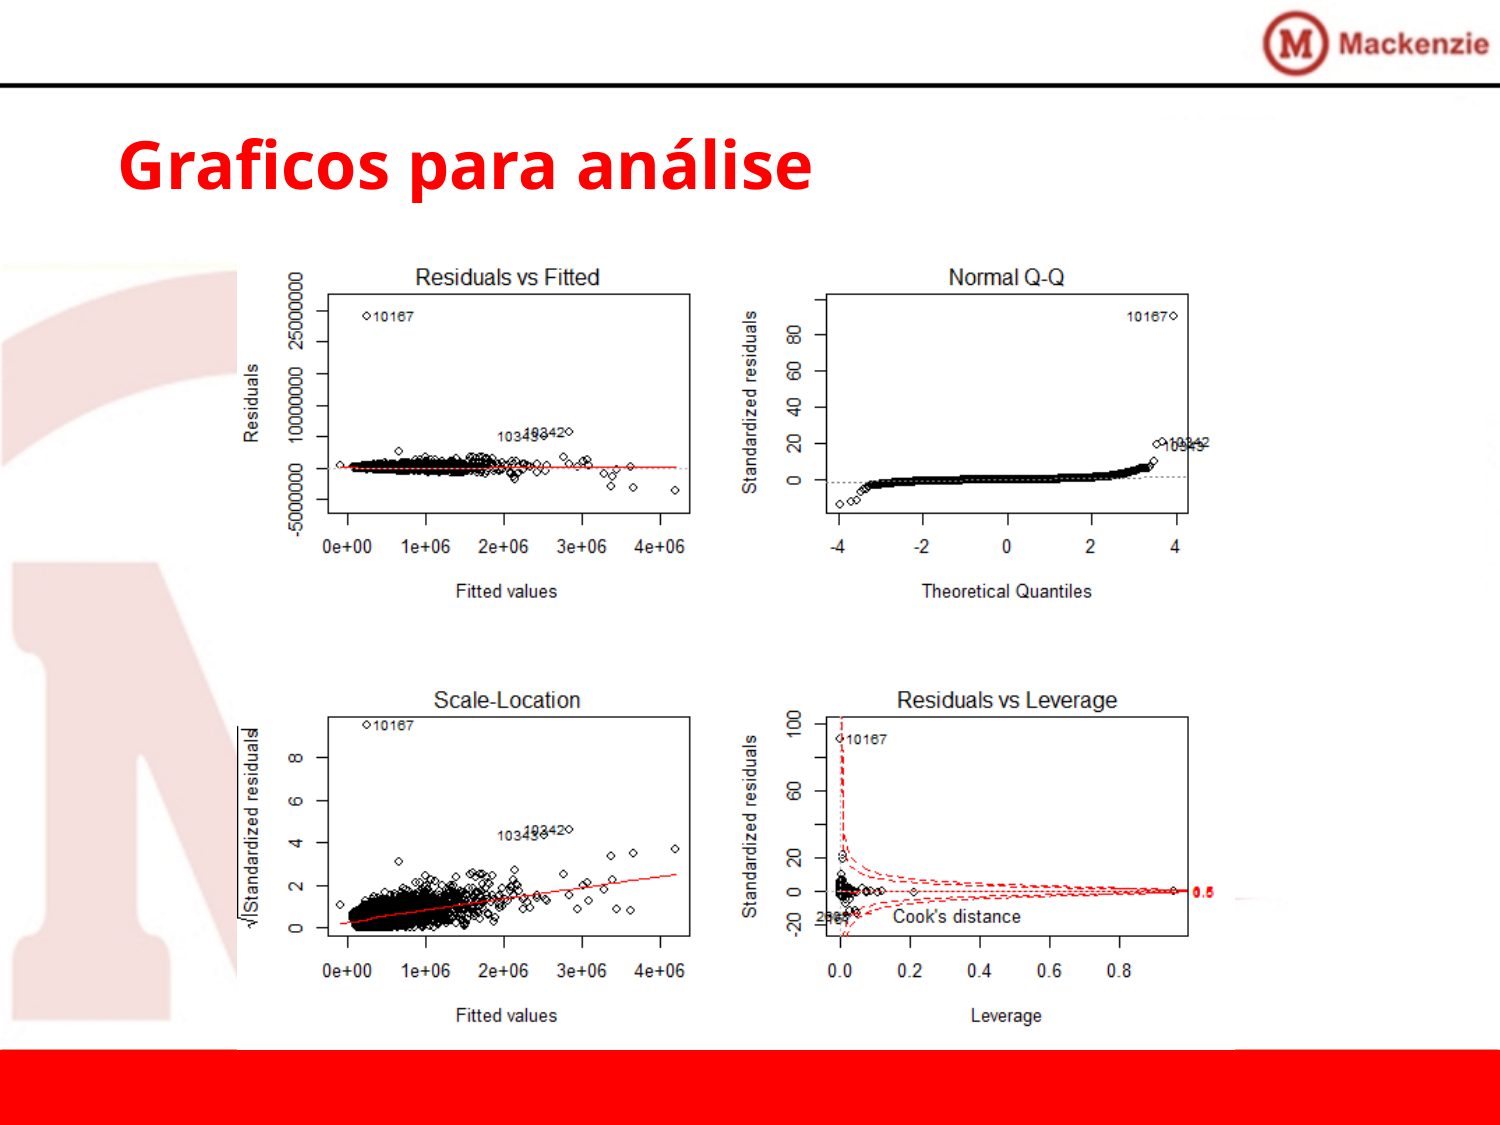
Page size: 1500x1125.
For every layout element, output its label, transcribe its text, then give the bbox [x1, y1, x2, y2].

text_box Graficos para análise [103, 59, 1397, 278]
picture [0, 0, 1500, 1050]
